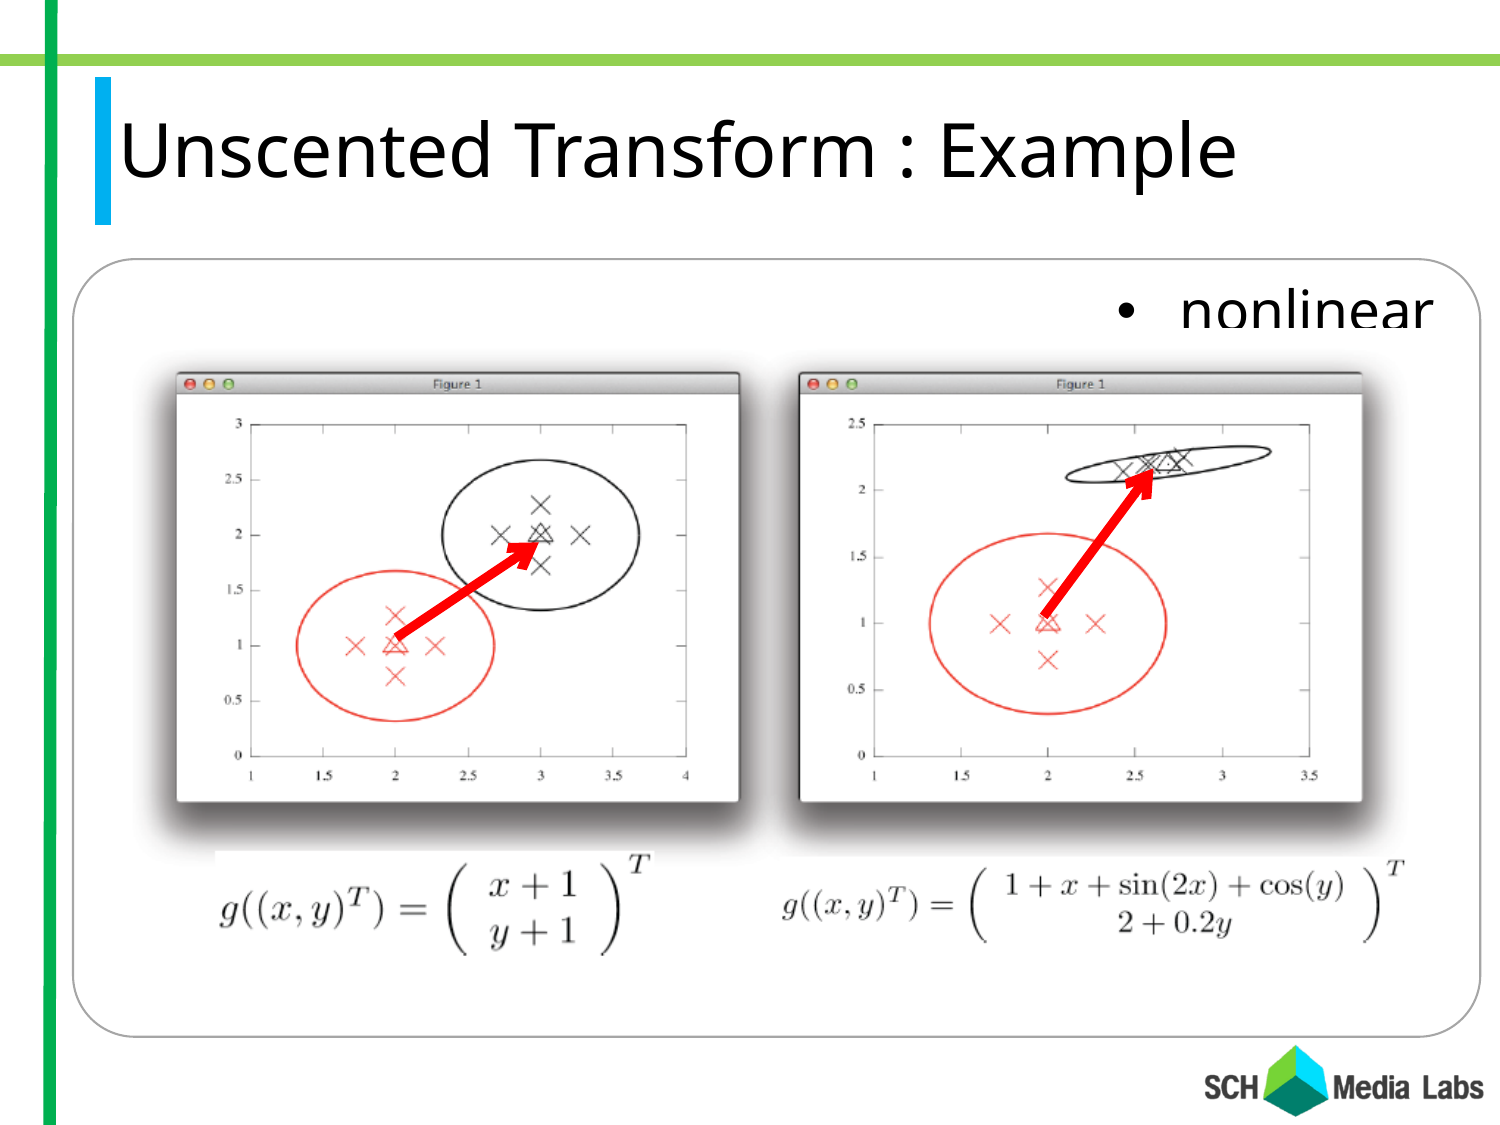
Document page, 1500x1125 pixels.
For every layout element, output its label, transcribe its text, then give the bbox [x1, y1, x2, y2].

picture [1186, 1038, 1500, 1125]
title Unscented Transform : Example [103, 71, 1397, 236]
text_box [132, 275, 1450, 1019]
